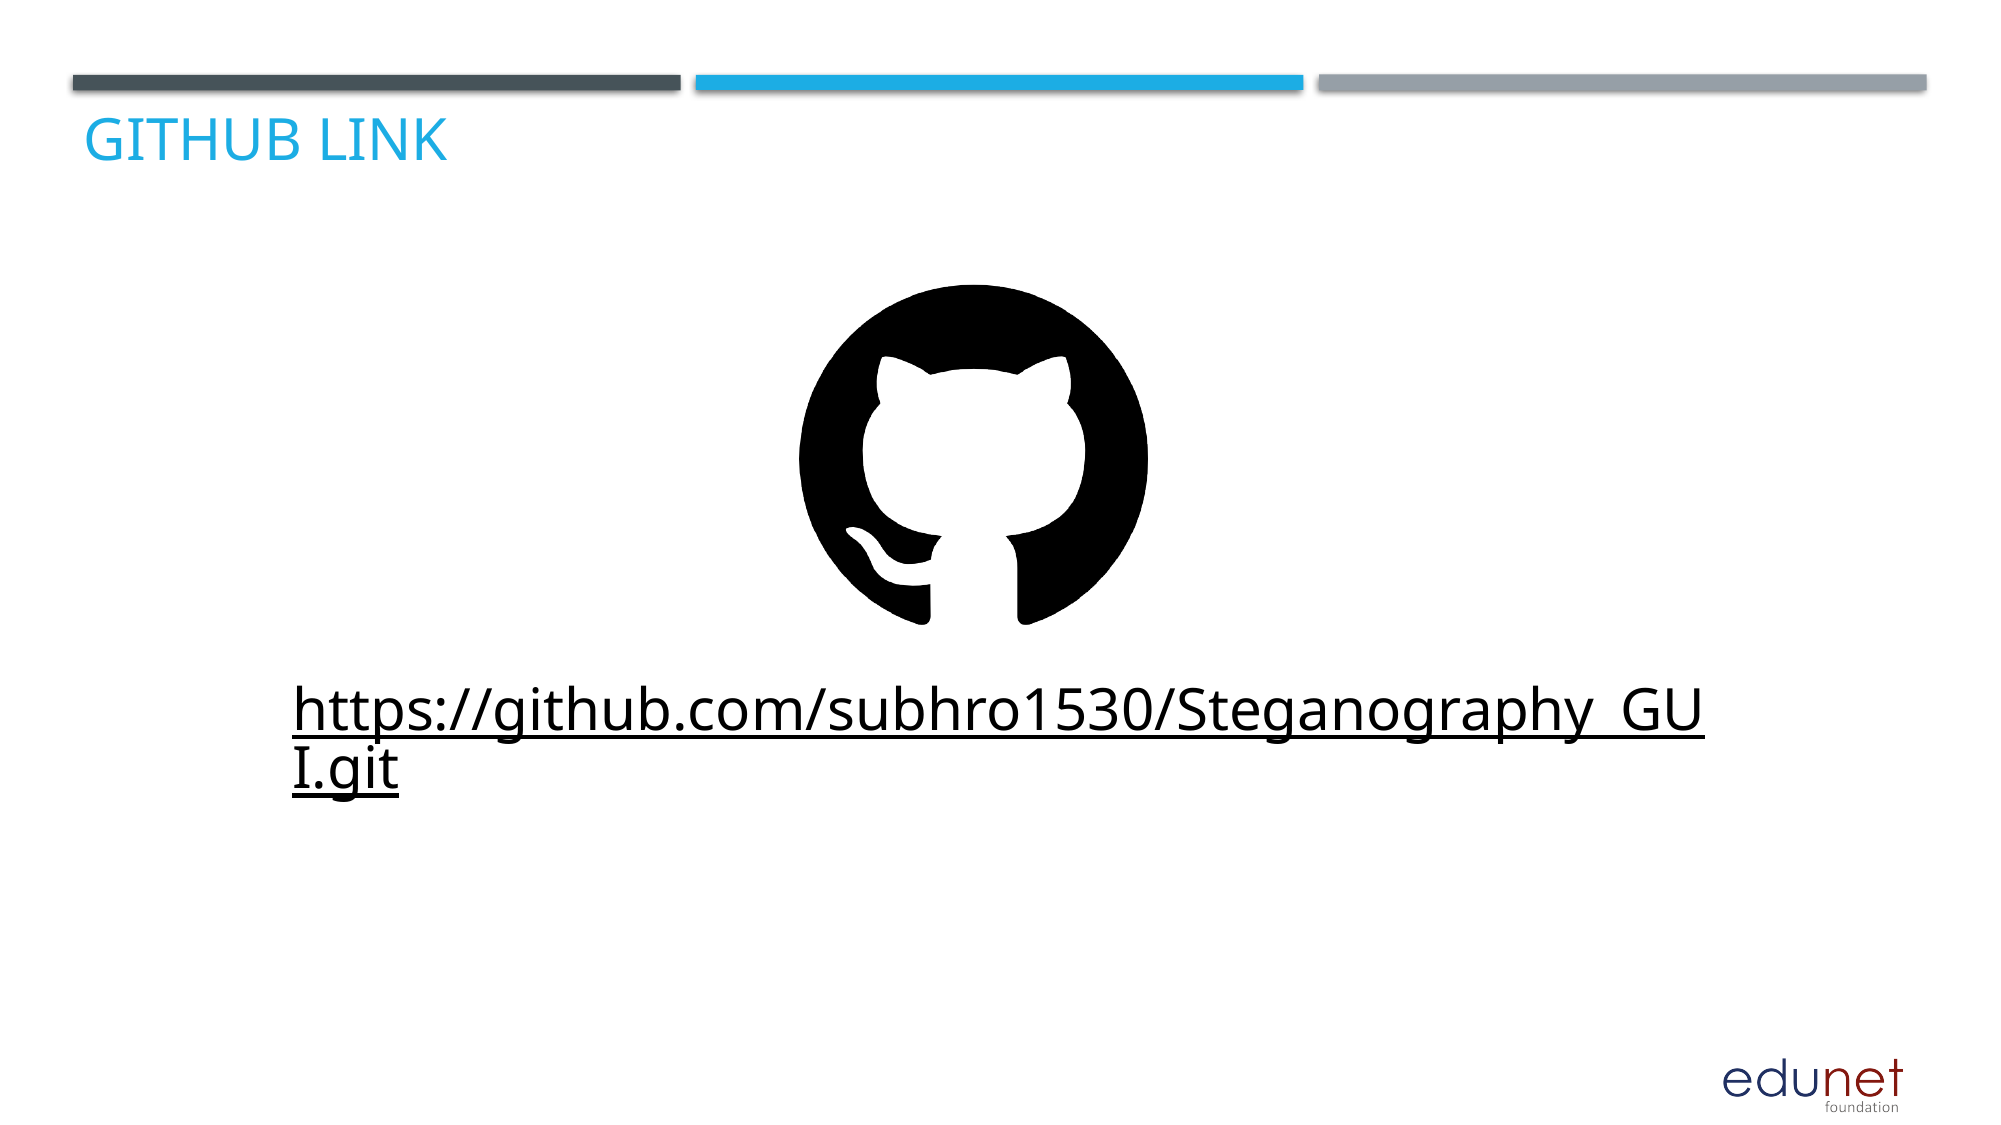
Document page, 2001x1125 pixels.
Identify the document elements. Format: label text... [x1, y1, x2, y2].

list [798, 280, 1148, 630]
picture [1719, 1056, 1905, 1116]
text_box https://github.com/subhro1530/Steganography_GUI.git [277, 664, 1723, 759]
title GitHub Link [68, 92, 1879, 180]
